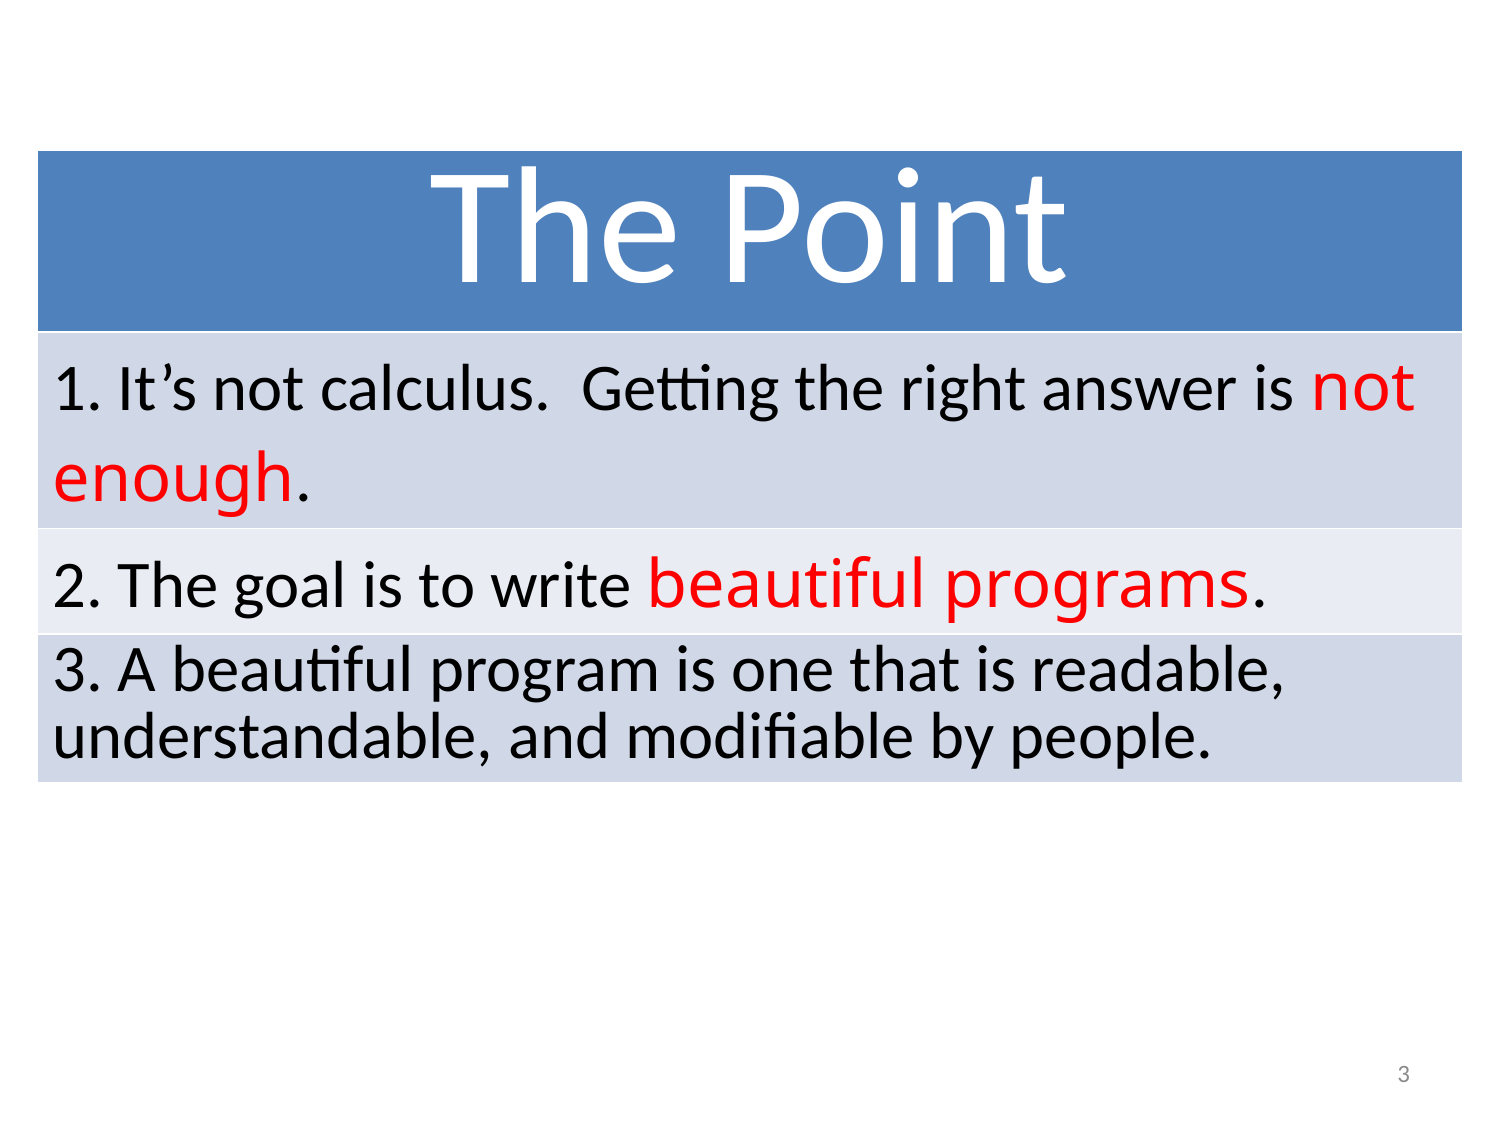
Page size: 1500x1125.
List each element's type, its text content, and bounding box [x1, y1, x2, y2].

slide_number 3 [1074, 1042, 1425, 1103]
table_cell 1. It’s not calculus. Getting the right answer is not enough. [38, 333, 1462, 528]
table_header The Point [38, 151, 1462, 331]
table_cell 2. The goal is to write beautiful programs. [38, 529, 1462, 633]
table_cell 3. A beautiful program is one that is readable, understandable, and modifiable by people. [38, 635, 1462, 782]
